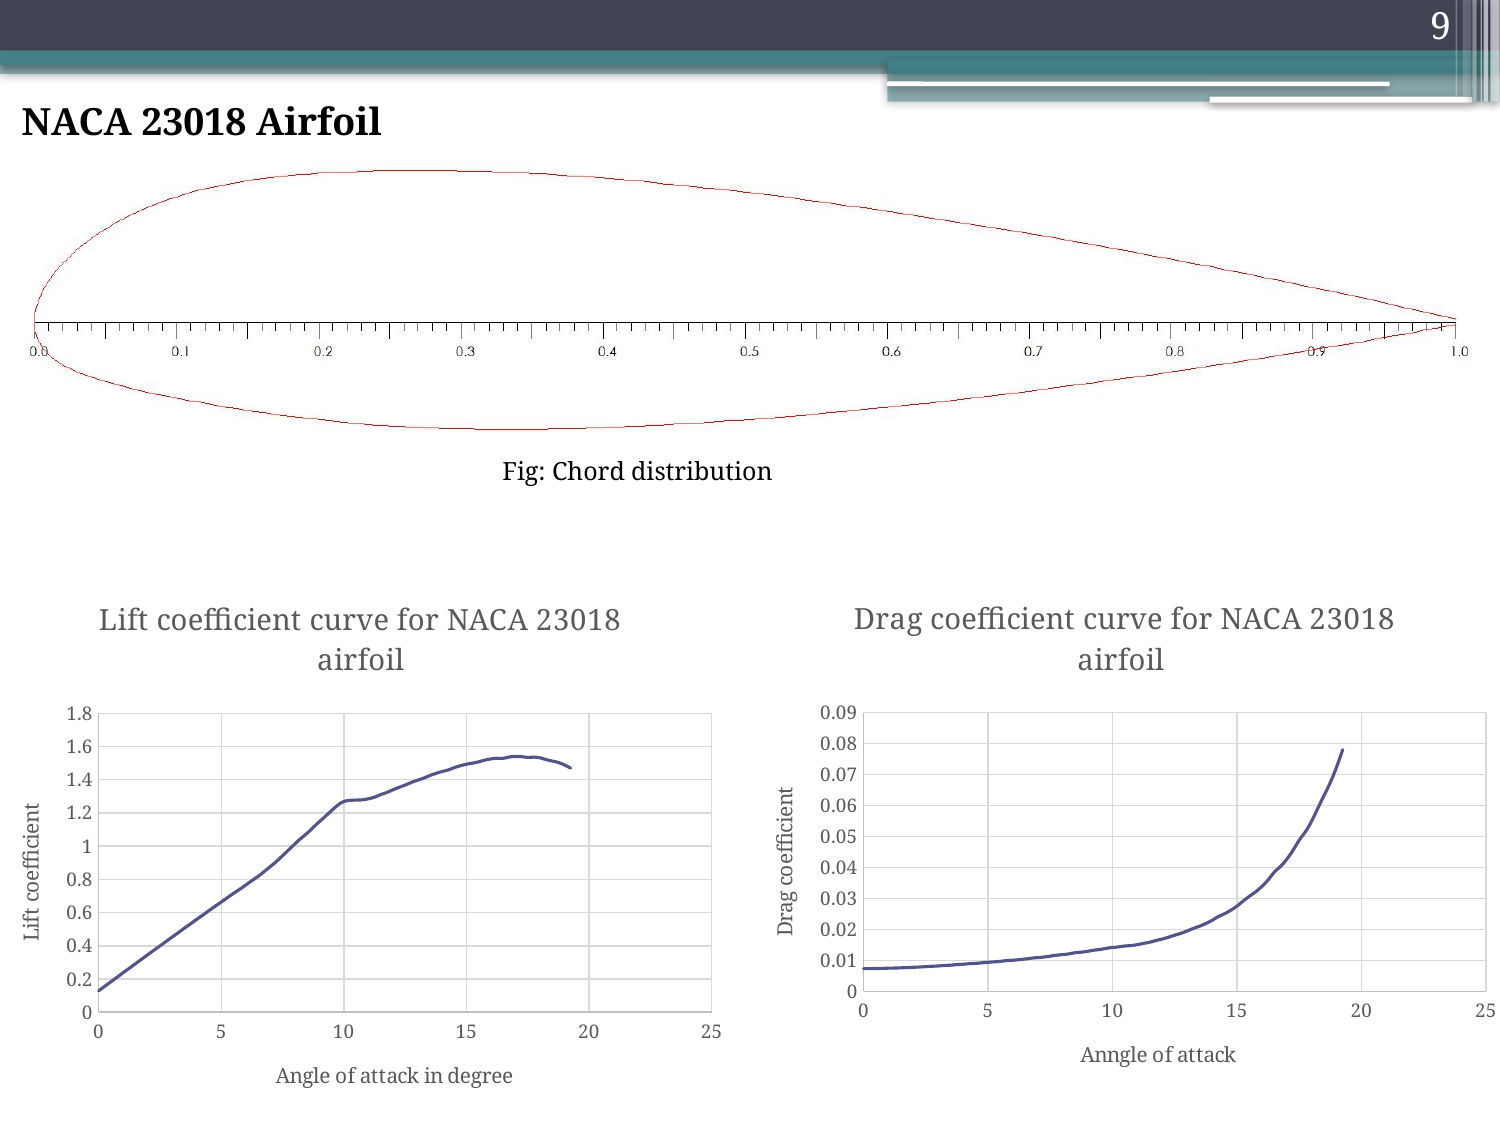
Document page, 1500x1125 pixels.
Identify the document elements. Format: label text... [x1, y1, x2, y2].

text_box Fig: Chord distribution [487, 447, 801, 493]
chart [0, 571, 1500, 1122]
text_box NACA 23018 Airfoil [6, 90, 420, 145]
picture [6, 147, 1500, 436]
slide_number 9 [1341, 0, 1466, 61]
